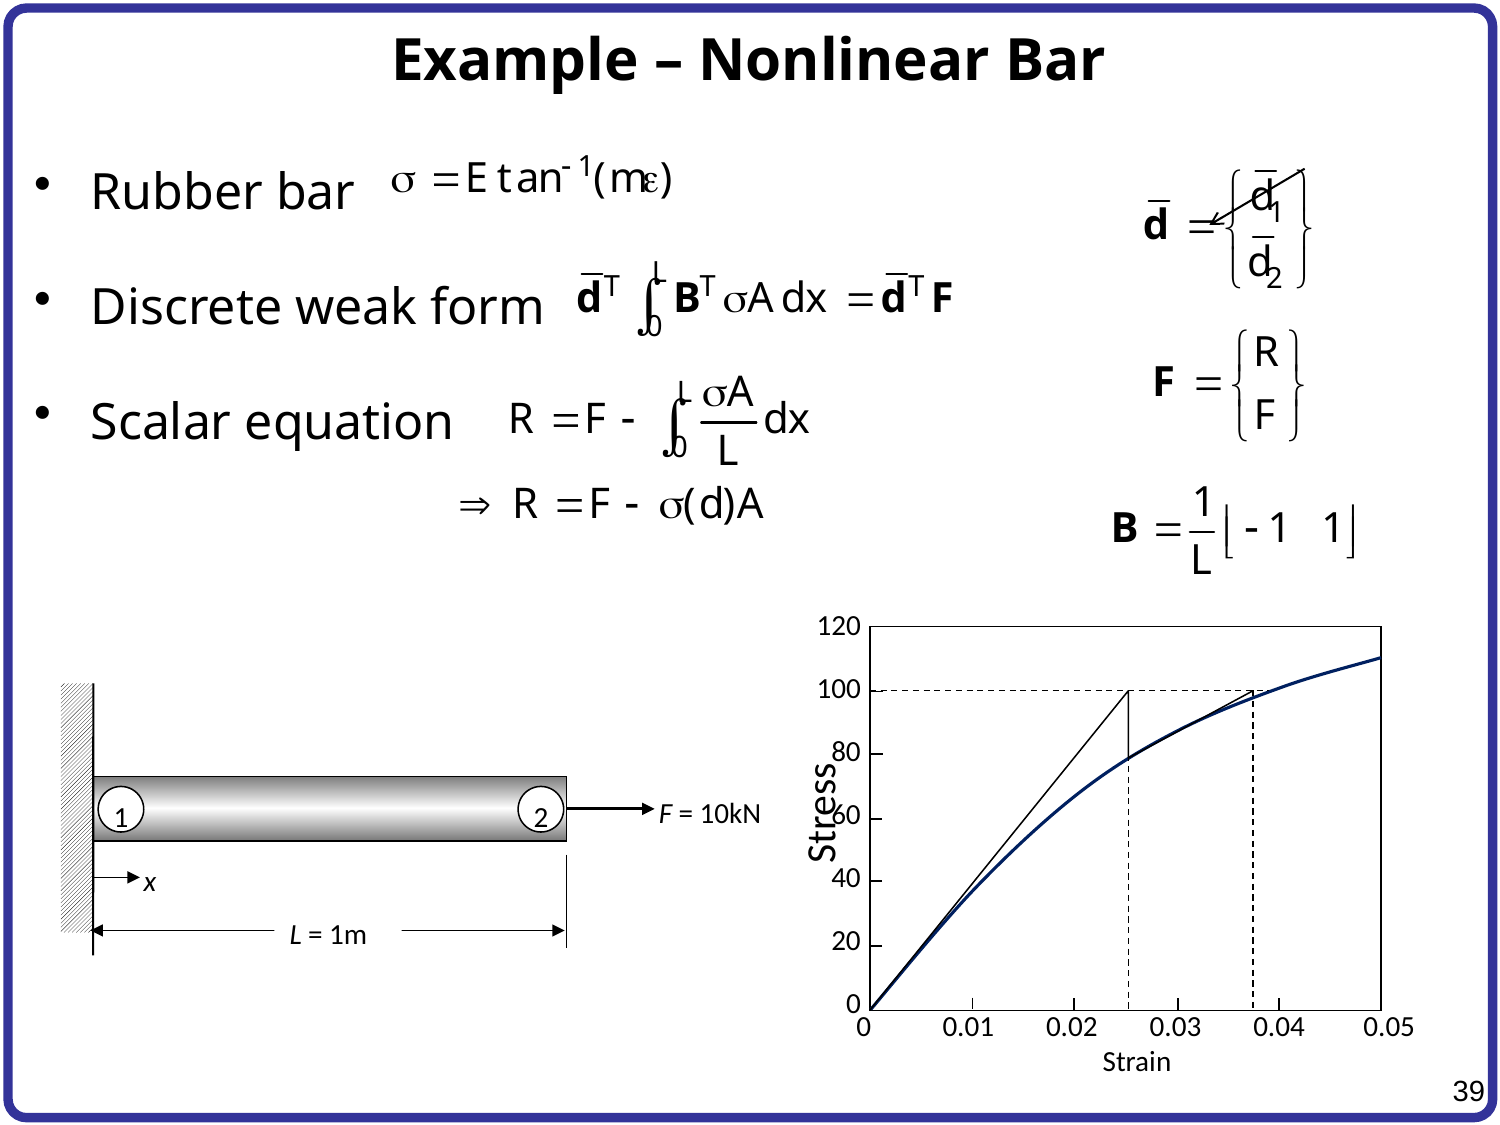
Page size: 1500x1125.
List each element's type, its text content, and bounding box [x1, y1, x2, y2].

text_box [387, 144, 680, 208]
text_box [1139, 164, 1318, 295]
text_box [455, 362, 817, 533]
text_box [60, 605, 1433, 1096]
title Example – Nonlinear Bar [6, 7, 1492, 106]
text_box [1149, 324, 1311, 447]
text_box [1209, 168, 1305, 226]
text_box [1108, 473, 1366, 583]
list Rubber bar Discrete weak form Scalar equation [18, 121, 1481, 477]
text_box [572, 252, 960, 343]
